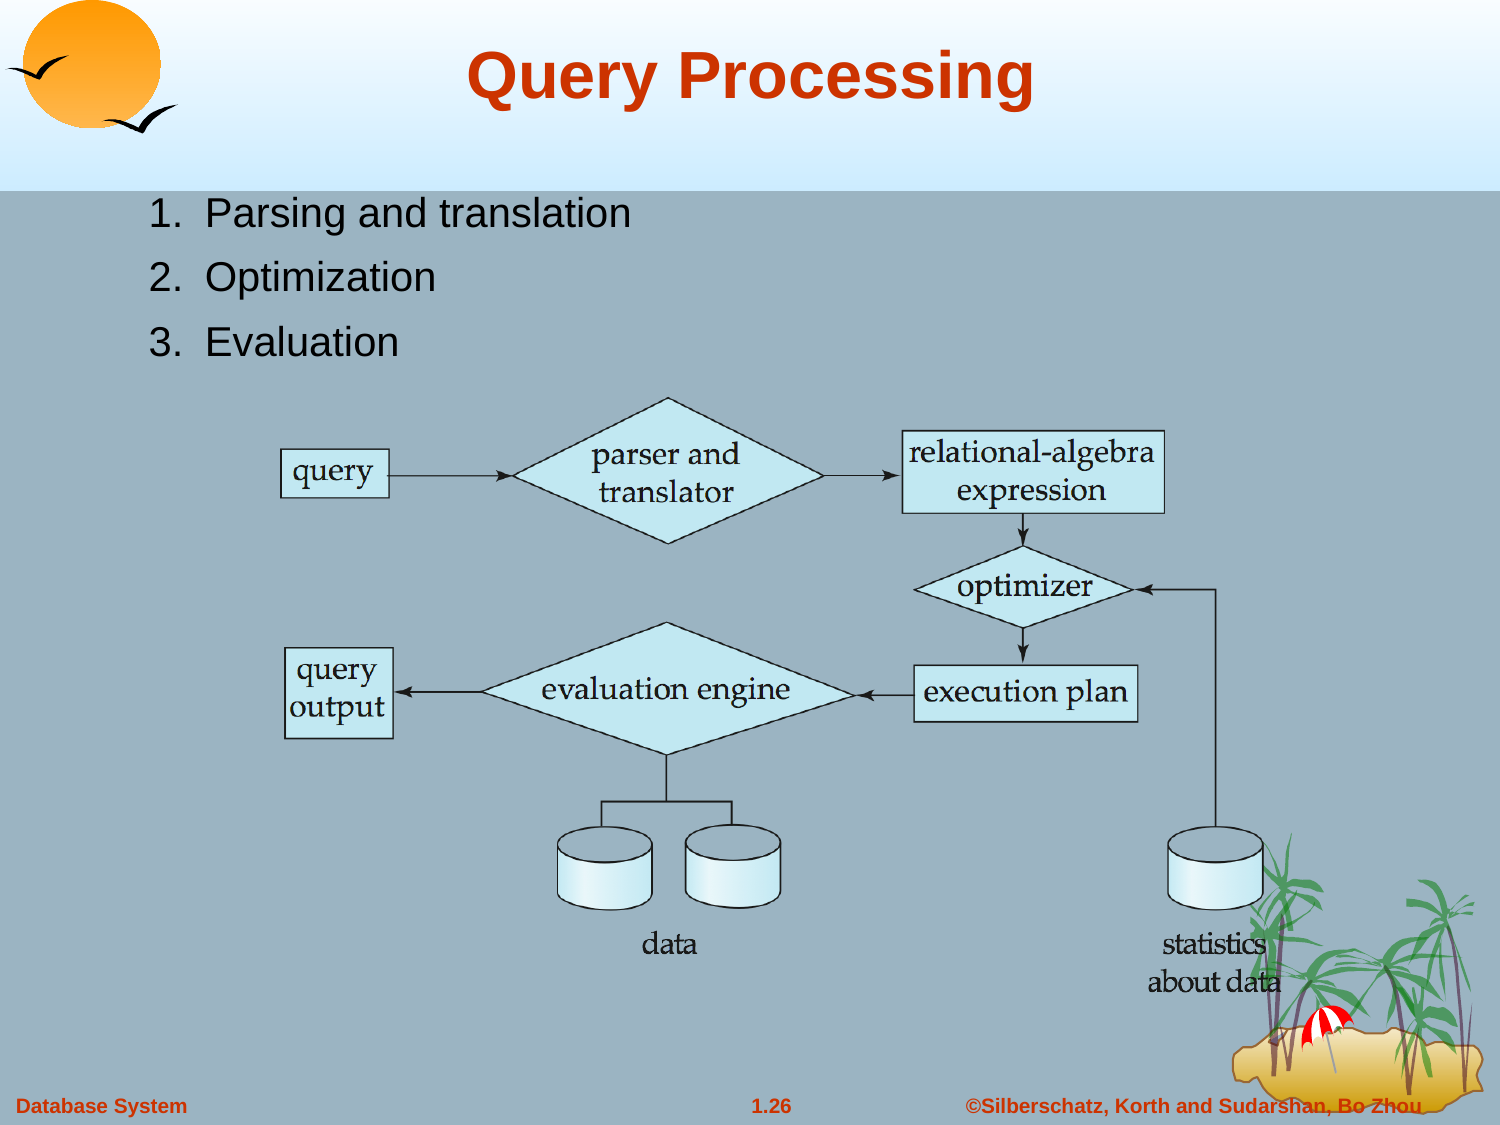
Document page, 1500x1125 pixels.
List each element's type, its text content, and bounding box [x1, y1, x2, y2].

picture [280, 396, 1285, 1000]
title Query Processing [182, 18, 1321, 120]
list 1. Parsing and translation 2. Optimization 3. Evaluation [133, 177, 1208, 405]
